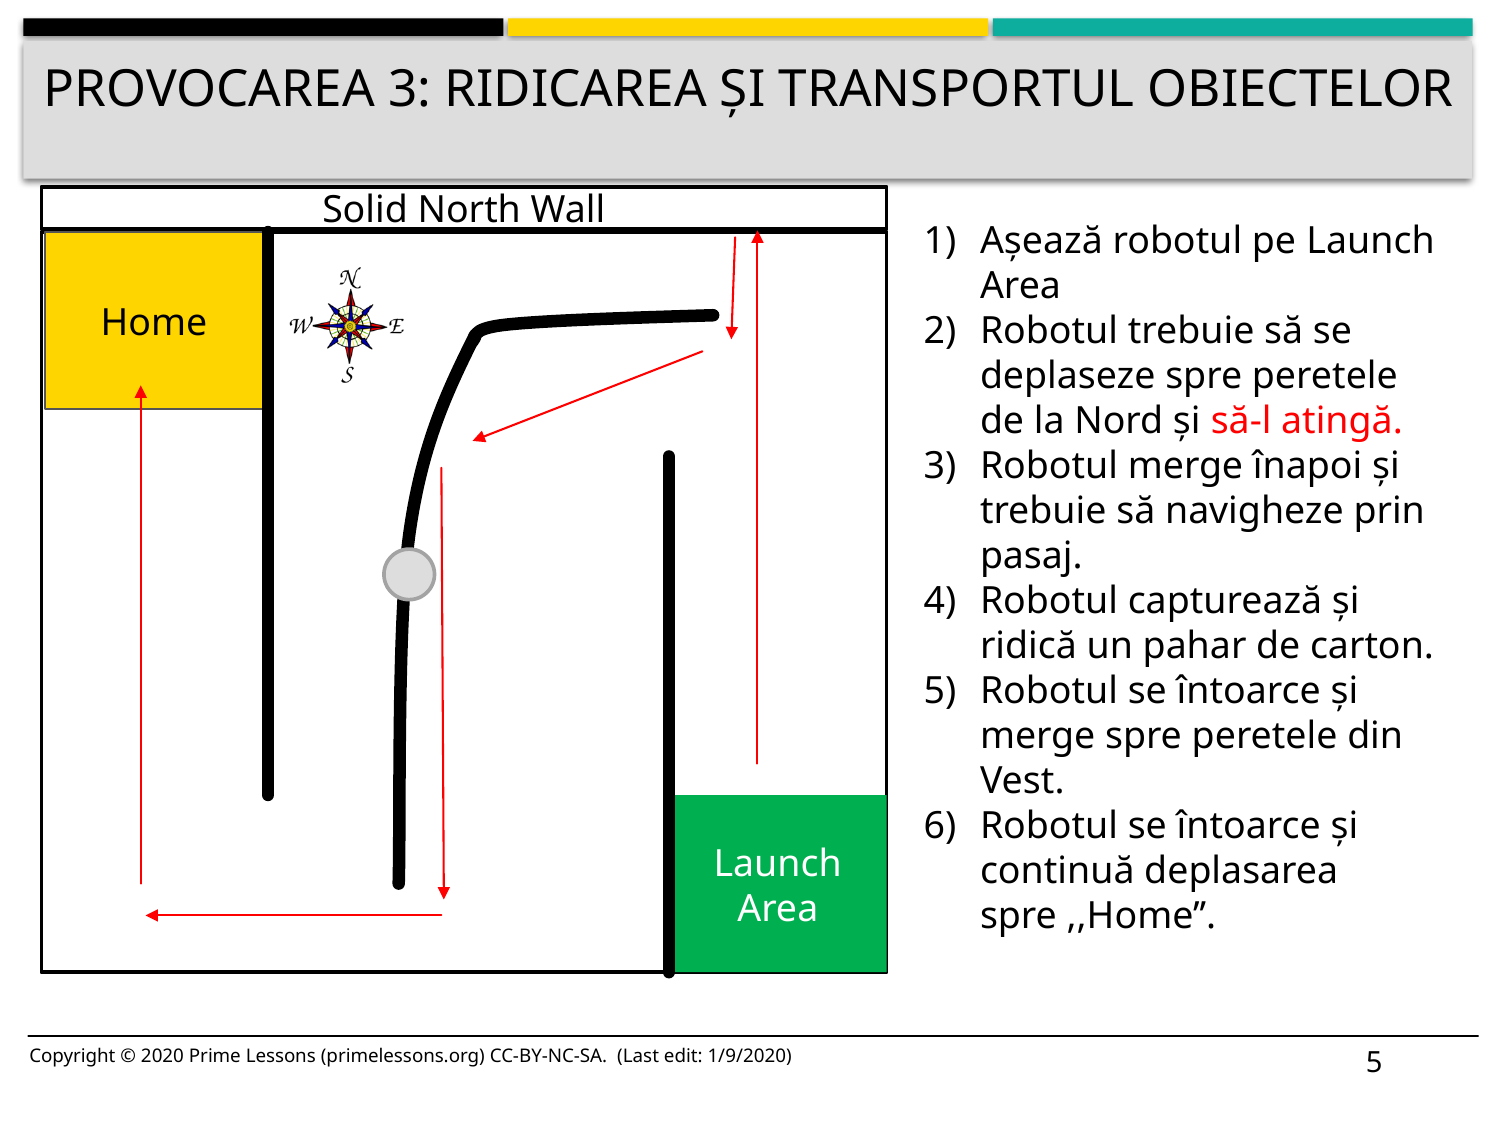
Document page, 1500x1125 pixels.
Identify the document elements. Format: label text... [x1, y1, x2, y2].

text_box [730, 236, 736, 340]
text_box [471, 350, 703, 442]
title provocarea 3: ridicarea și transportul obiectelor [28, 48, 1478, 172]
text_box Solid North Wall [40, 185, 888, 231]
text_box [396, 586, 435, 886]
picture [288, 266, 405, 384]
text_box [40, 231, 888, 974]
text_box [471, 313, 715, 343]
text_box [382, 547, 435, 602]
slide_number 5 [1351, 1036, 1478, 1097]
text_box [440, 467, 445, 901]
footer Copyright © 2020 Prime Lessons (primelessons.org) CC-BY-NC-SA. (Last edit: 1/9/2020) [14, 1036, 814, 1097]
text_box Home [44, 231, 262, 410]
text_box Așează robotul pe Launch Area Robotul trebuie să se deplaseze spre peretele de la Nord și să-l atingă. Robotul merge înapoi și trebuie să navigheze prin pasaj. Robotul capturează și ridică un pahar de carton. Robotul se întoarce și merge spre peretele din Vest. Robotul se întoarce și continuă deplasarea spre ,,Home’’. [907, 227, 1457, 971]
text_box Launch Area [675, 793, 888, 974]
text_box [405, 339, 474, 563]
